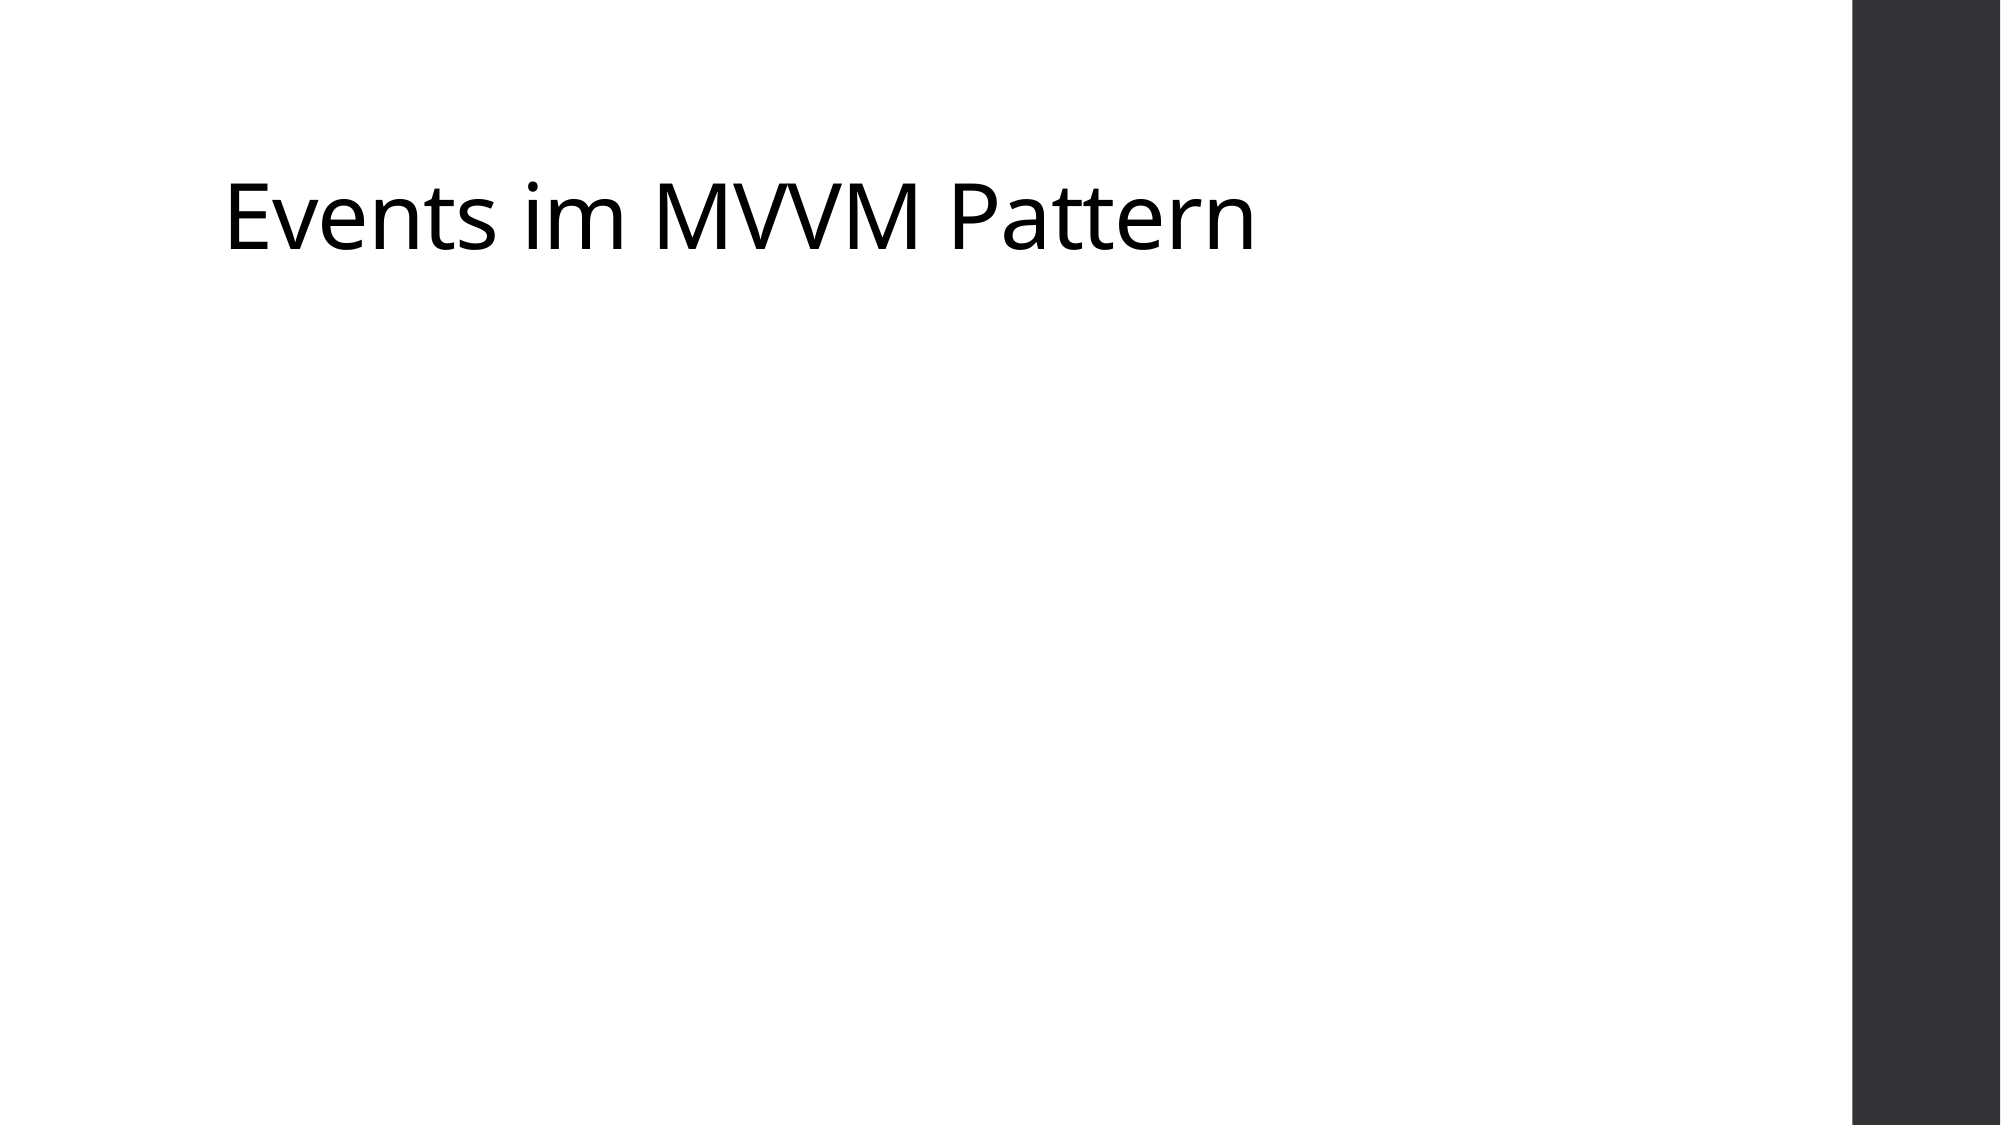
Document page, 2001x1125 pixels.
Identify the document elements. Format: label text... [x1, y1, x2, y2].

title Events im MVVM Pattern [206, 60, 1797, 278]
